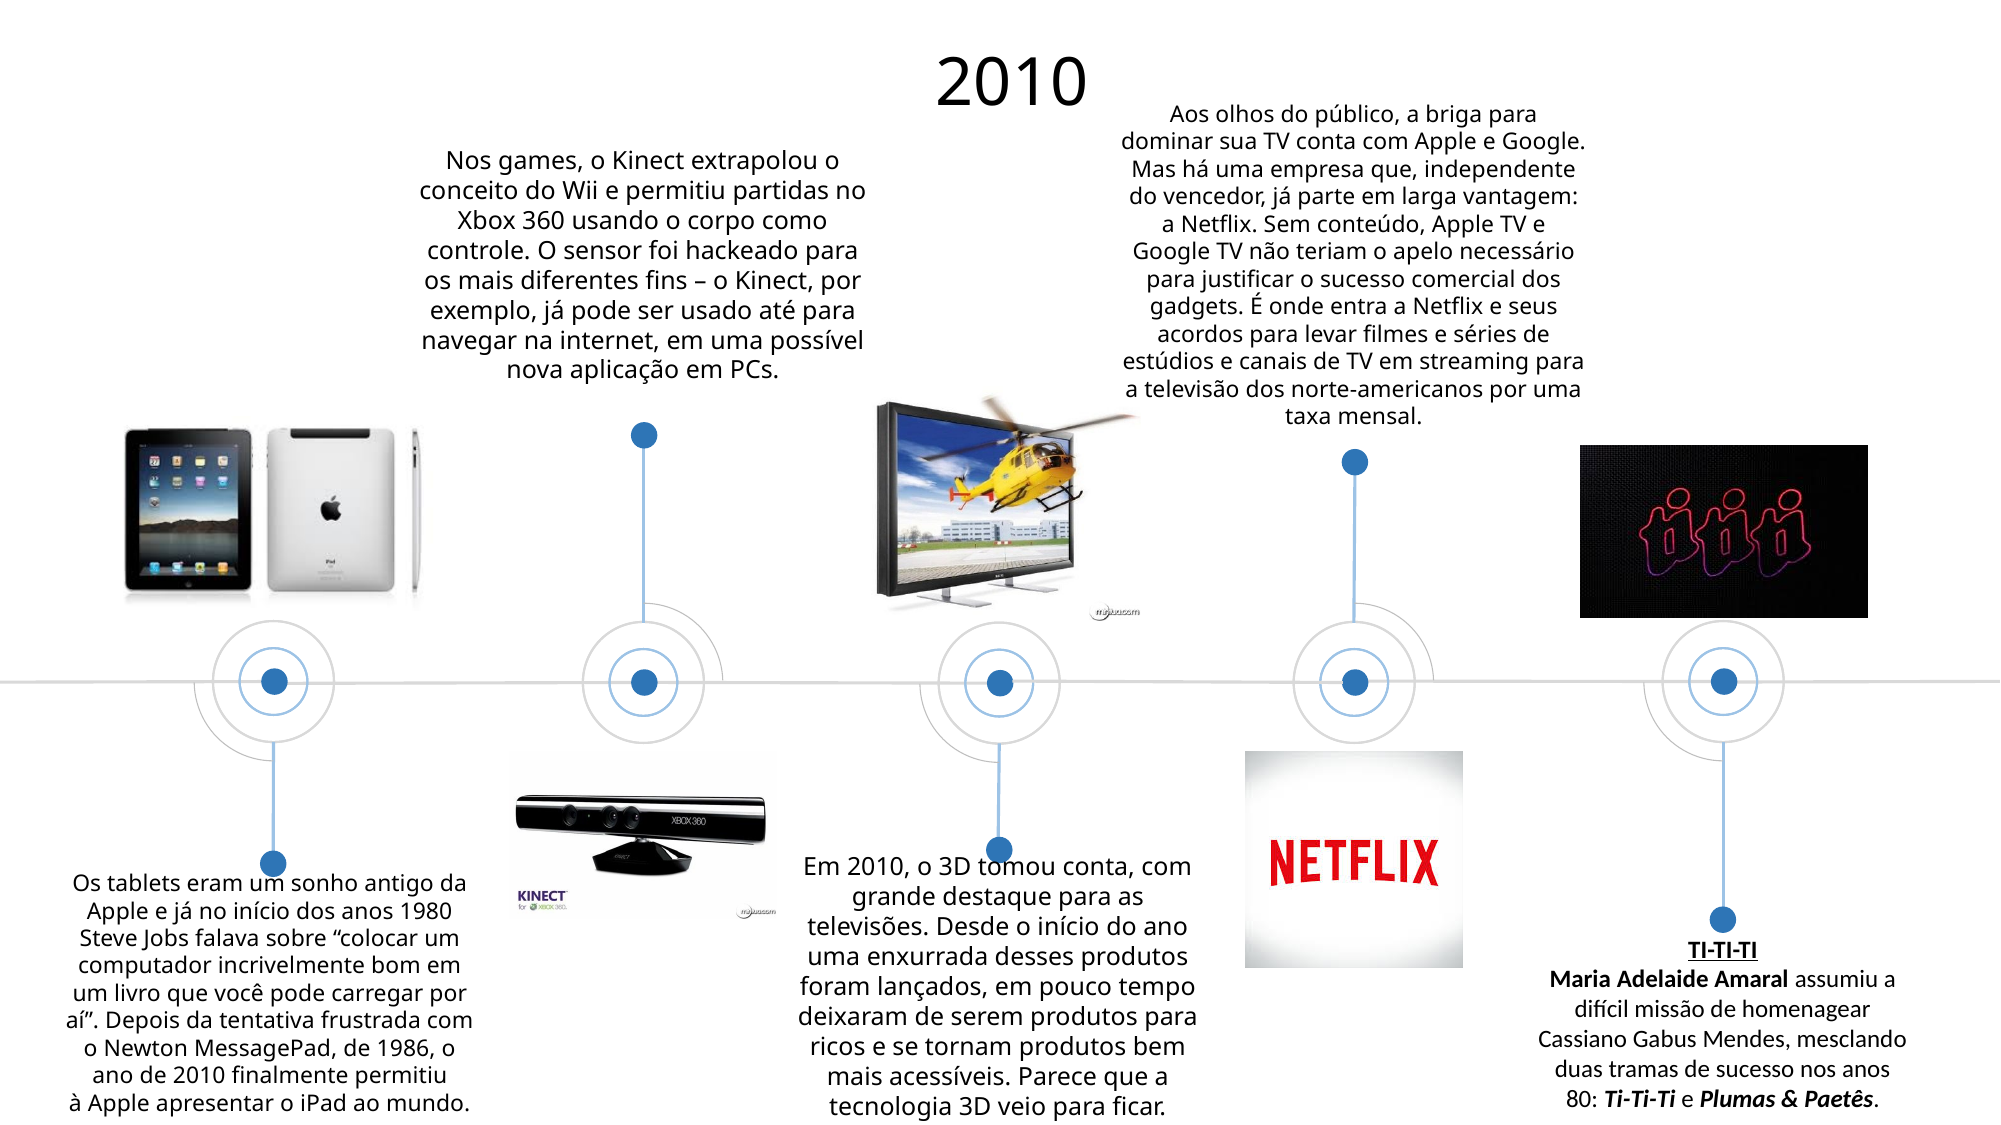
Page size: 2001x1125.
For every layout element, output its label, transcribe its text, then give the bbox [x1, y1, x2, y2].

text_box TI-TI-TI Maria Adelaide Amaral assumiu a difícil missão de homenagear Cassiano Gabus Mendes, mesclando duas tramas de sucesso nos anos 80: Ti-Ti-Ti e Plumas & Paetês. [1515, 925, 1931, 1125]
text_box Nos games, o Kinect extrapolou o conceito do Wii e permitiu partidas no Xbox 360 usando o corpo como controle. O sensor foi hackeado para os mais diferentes fins – o Kinect, por exemplo, já pode ser usado até para navegar na internet, em uma possível nova aplicação em PCs. [397, 137, 889, 437]
text_box [1709, 906, 1737, 925]
text_box [631, 437, 658, 449]
text_box [238, 647, 309, 682]
text_box [988, 836, 998, 843]
text_box [608, 648, 643, 682]
text_box [643, 602, 724, 683]
text_box [631, 669, 658, 696]
picture [1245, 750, 1463, 968]
text_box [937, 621, 1061, 682]
text_box [1292, 682, 1416, 745]
text_box [608, 684, 679, 717]
text_box [1724, 683, 1785, 744]
text_box [274, 850, 287, 861]
text_box Os tablets eram um sonho antigo da Apple e já no início dos anos 1980 Steve Jobs falava sobre “colocar um computador incrivelmente bom em um livro que você pode carregar por aí”. Depois da tentativa frustrada com o Newton MessagePad, de 1986, o ano de 2010 finalmente permitiu à Apple apresentar o iPad ao mundo. [47, 861, 493, 1125]
text_box [919, 683, 1000, 763]
text_box [1000, 836, 1011, 843]
picture [1580, 445, 1868, 618]
text_box [260, 850, 273, 861]
text_box [275, 684, 335, 744]
text_box [987, 669, 1014, 697]
text_box [1342, 669, 1369, 696]
text_box [1710, 668, 1738, 681]
text_box [1688, 647, 1759, 681]
text_box [964, 648, 1034, 682]
text_box Aos olhos do público, a briga para dominar sua TV conta com Apple e Google. Mas há uma empresa que, independente do vencedor, já parte em larga vantagem: a Netflix. Sem conteúdo, Apple TV e Google TV não teriam o apelo necessário para justificar o sucesso comercial dos gadgets. É onde entra a Netflix e seus acordos para levar filmes e séries de estúdios e canais de TV em streaming para a televisão dos norte-americanos por uma taxa mensal. [1105, 92, 1602, 437]
text_box [581, 684, 705, 745]
text_box [1292, 620, 1353, 680]
text_box [1000, 683, 1061, 745]
text_box [211, 619, 336, 682]
text_box [1319, 647, 1354, 680]
picture [105, 416, 441, 611]
text_box [1643, 681, 1724, 762]
text_box [274, 684, 309, 716]
picture [871, 382, 1141, 621]
text_box [1319, 682, 1390, 717]
text_box [1000, 683, 1035, 718]
text_box Em 2010, o 3D tomou conta, com grande destaque para as televisões. Desde o início do ano uma enxurrada desses produtos foram lançados, em pouco tempo deixaram de serem produtos para ricos e se tornam produtos bem mais acessíveis. Parece que a tecnologia 3D veio para ficar. [779, 843, 1218, 1125]
text_box [274, 684, 288, 695]
text_box [1341, 448, 1369, 476]
text_box [193, 681, 274, 762]
text_box 2010 [512, 31, 1512, 127]
text_box [261, 668, 288, 682]
text_box [1724, 683, 1738, 695]
picture [509, 751, 778, 919]
text_box [1661, 619, 1785, 681]
text_box [1354, 602, 1435, 683]
text_box [581, 620, 642, 682]
text_box [1724, 683, 1759, 716]
